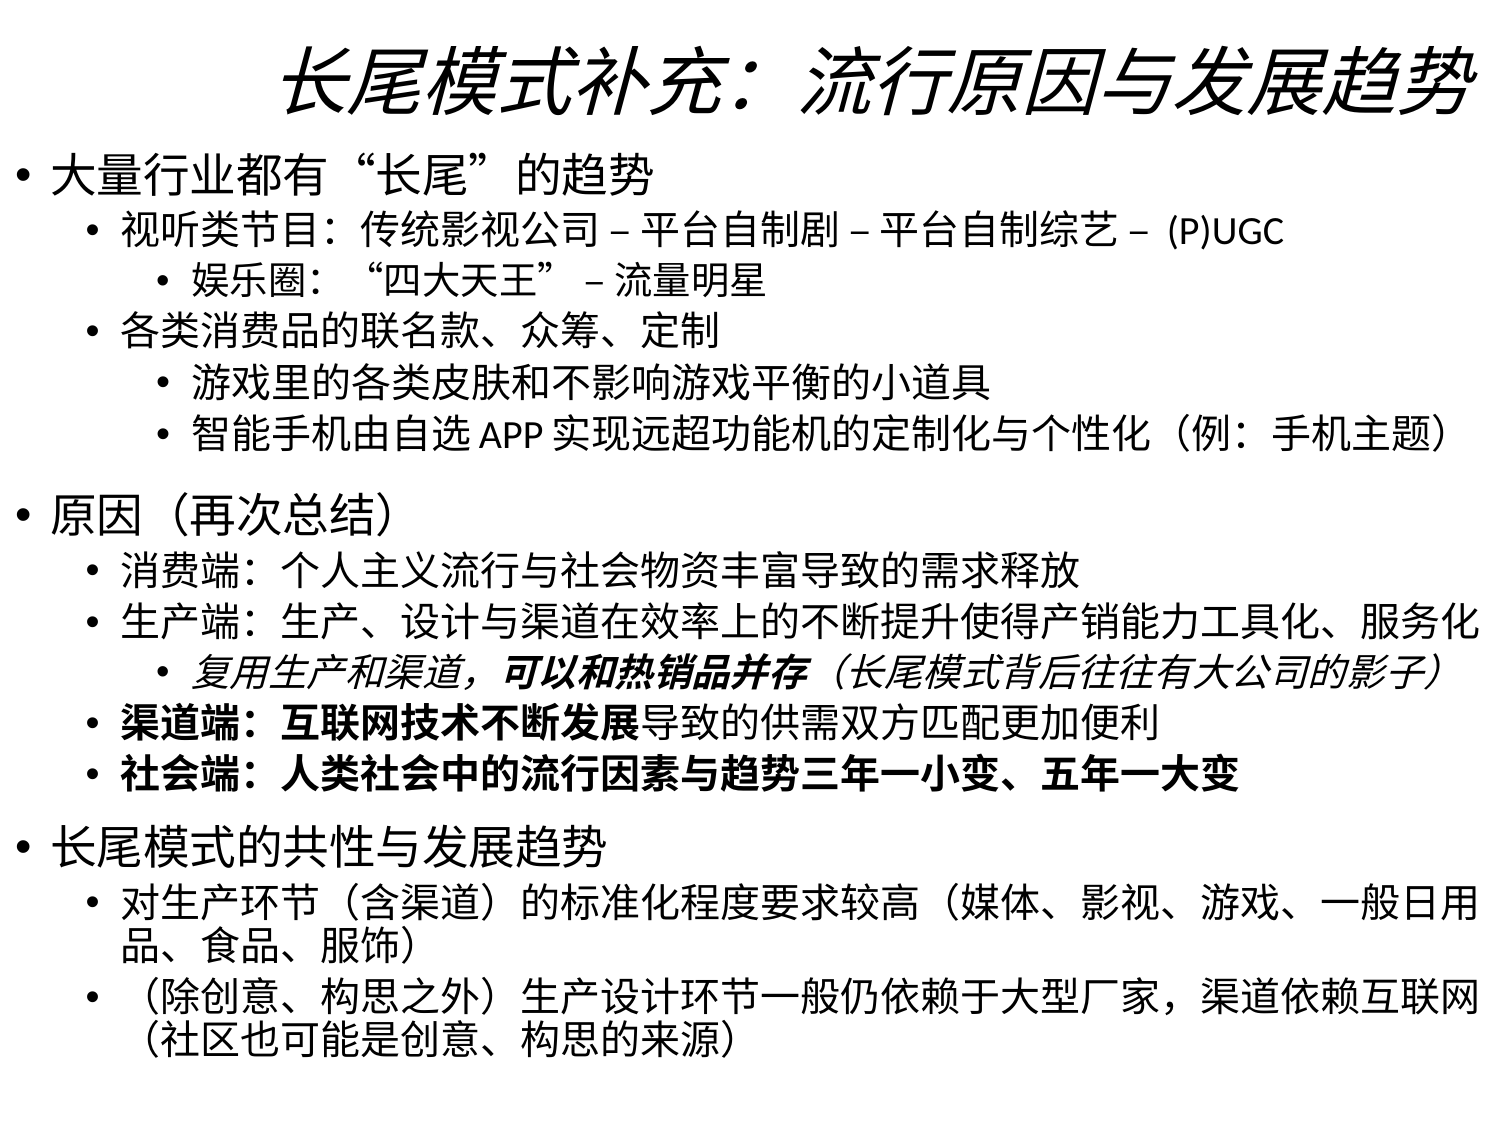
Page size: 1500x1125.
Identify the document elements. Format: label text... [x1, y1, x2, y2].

list 大量行业都有“长尾”的趋势 视听类节目：传统影视公司 – 平台自制剧 – 平台自制综艺 – (P)UGC 娱乐圈：“四大天王” – 流量明星 各类消费品的联名款、众筹、定制 游戏里的各类皮肤和不影响游戏平衡的小道具 智能手机由自选APP实现远超功能机的定制化与个性化（例：手机主题） 原因（再次总结） 消费端：个人主义流行与社会物资丰富导致的需求释放 生产端：生产、设计与渠道在效率上的不断提升使得产销能力工具化、服务化 复用生产和渠道，可以和热销品并存（长尾模式背后往往有大公司的影子） 渠道端：互联网技术不断发展导致的供需双方匹配更加便利 社会端：人类社会中的流行因素与趋势三年一小变、五年一大变 长尾模式的共性与发展趋势 对生产环节（含渠道）的标准化程度要求较高（媒体、影视、游戏、一般日用品、食品、服饰） （除创意、构思之外）生产设计环节一般仍依赖于大型厂家，渠道依赖互联网（社区也可能是创意、构思的来源） [0, 144, 1500, 1109]
title 长尾模式补充：流行原因与发展趋势 [256, 25, 1487, 144]
